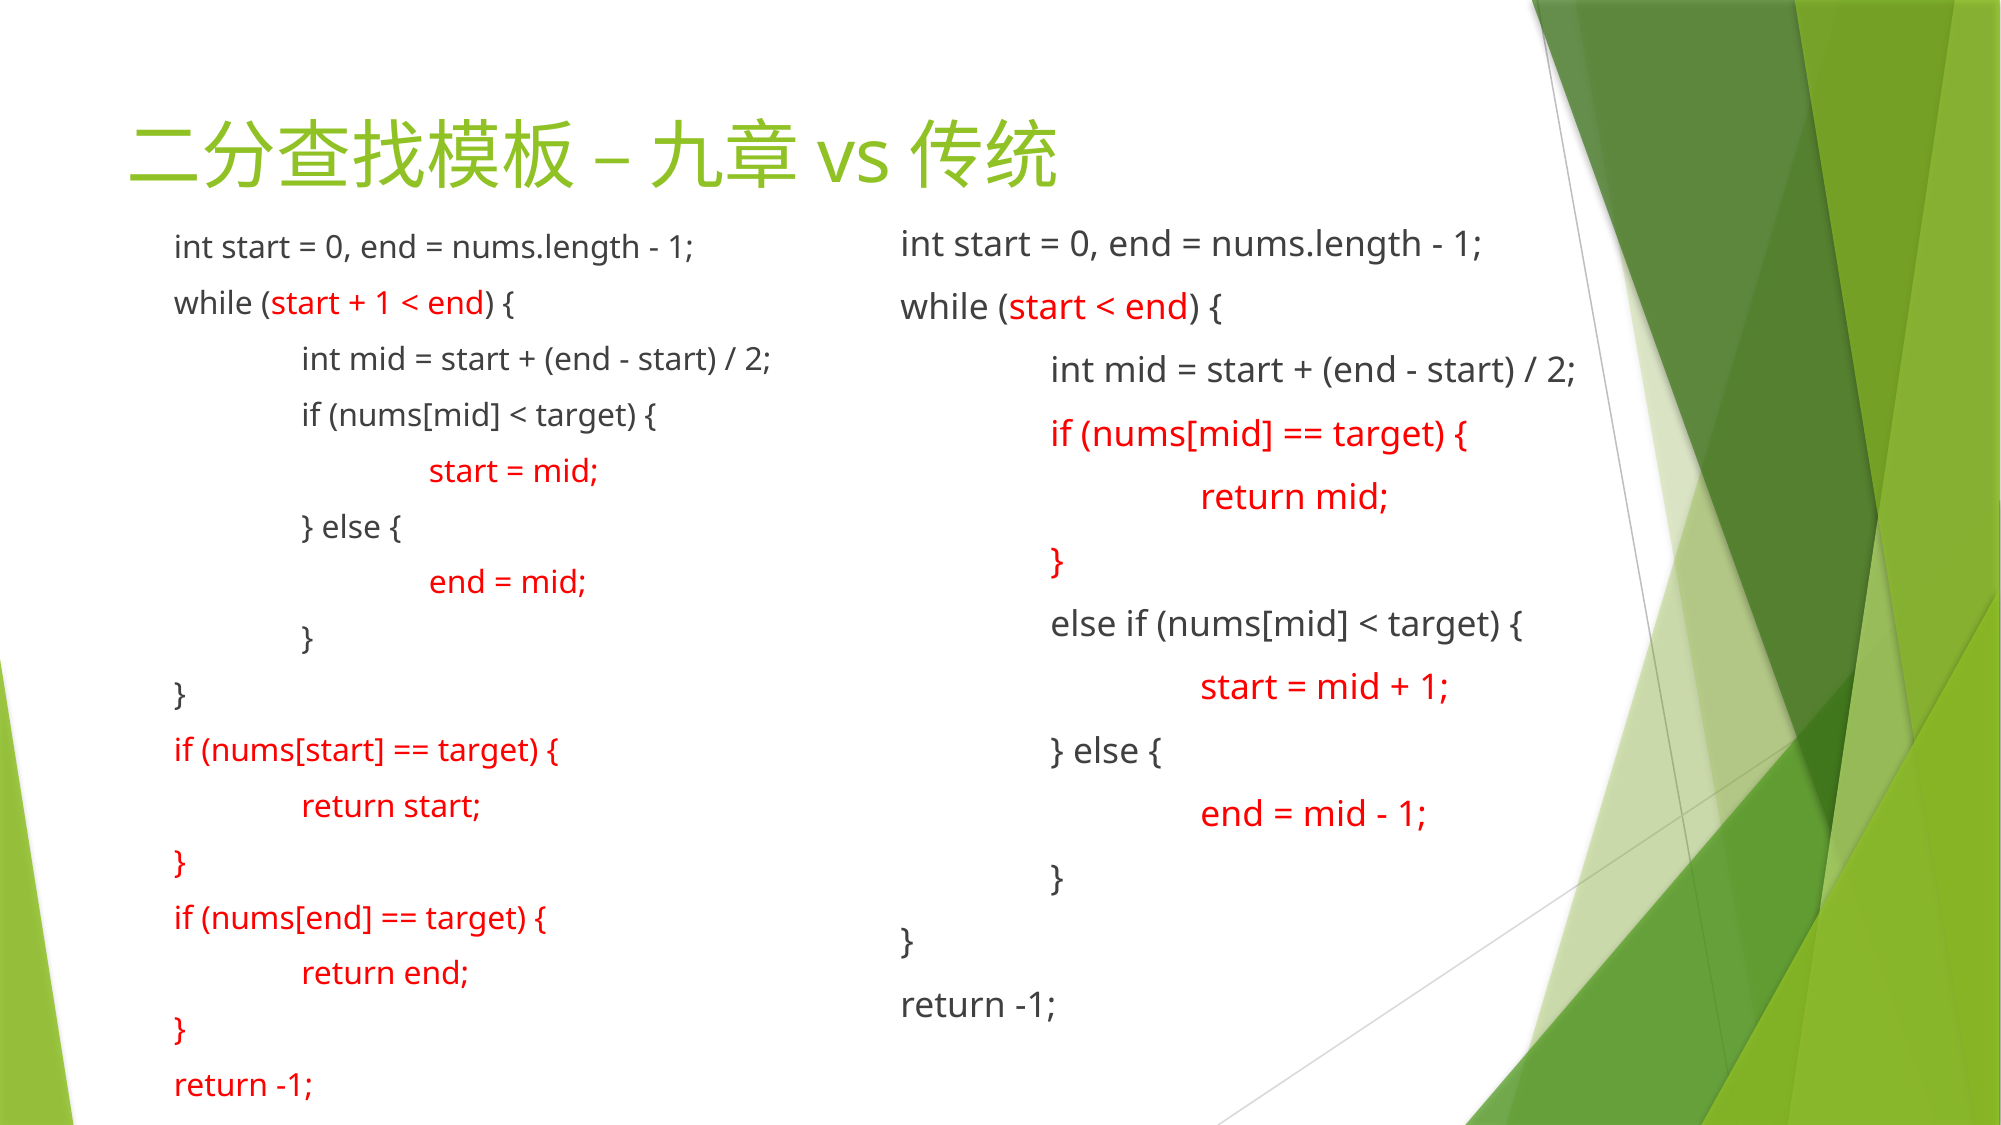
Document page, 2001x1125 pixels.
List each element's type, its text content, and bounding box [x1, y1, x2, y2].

list int start = 0, end = nums.length - 1; while (start + 1 < end) { int mid = start + (end - start) / 2; if (nums[mid] < target) { start = mid; } else { end = mid; } } if (nums[start] == target) { return start; } if (nums[end] == target) { return end; } return -1; [159, 219, 803, 1125]
title 二分查找模板 – 九章vs传统 [111, 99, 1522, 317]
text_box int start = 0, end = nums.length - 1; while (start < end) { int mid = start + (end - start) / 2; if (nums[mid] == target) { return mid; } else if (nums[mid] < target) { start = mid + 1; } else { end = mid - 1; } } return -1; [885, 213, 1605, 1119]
